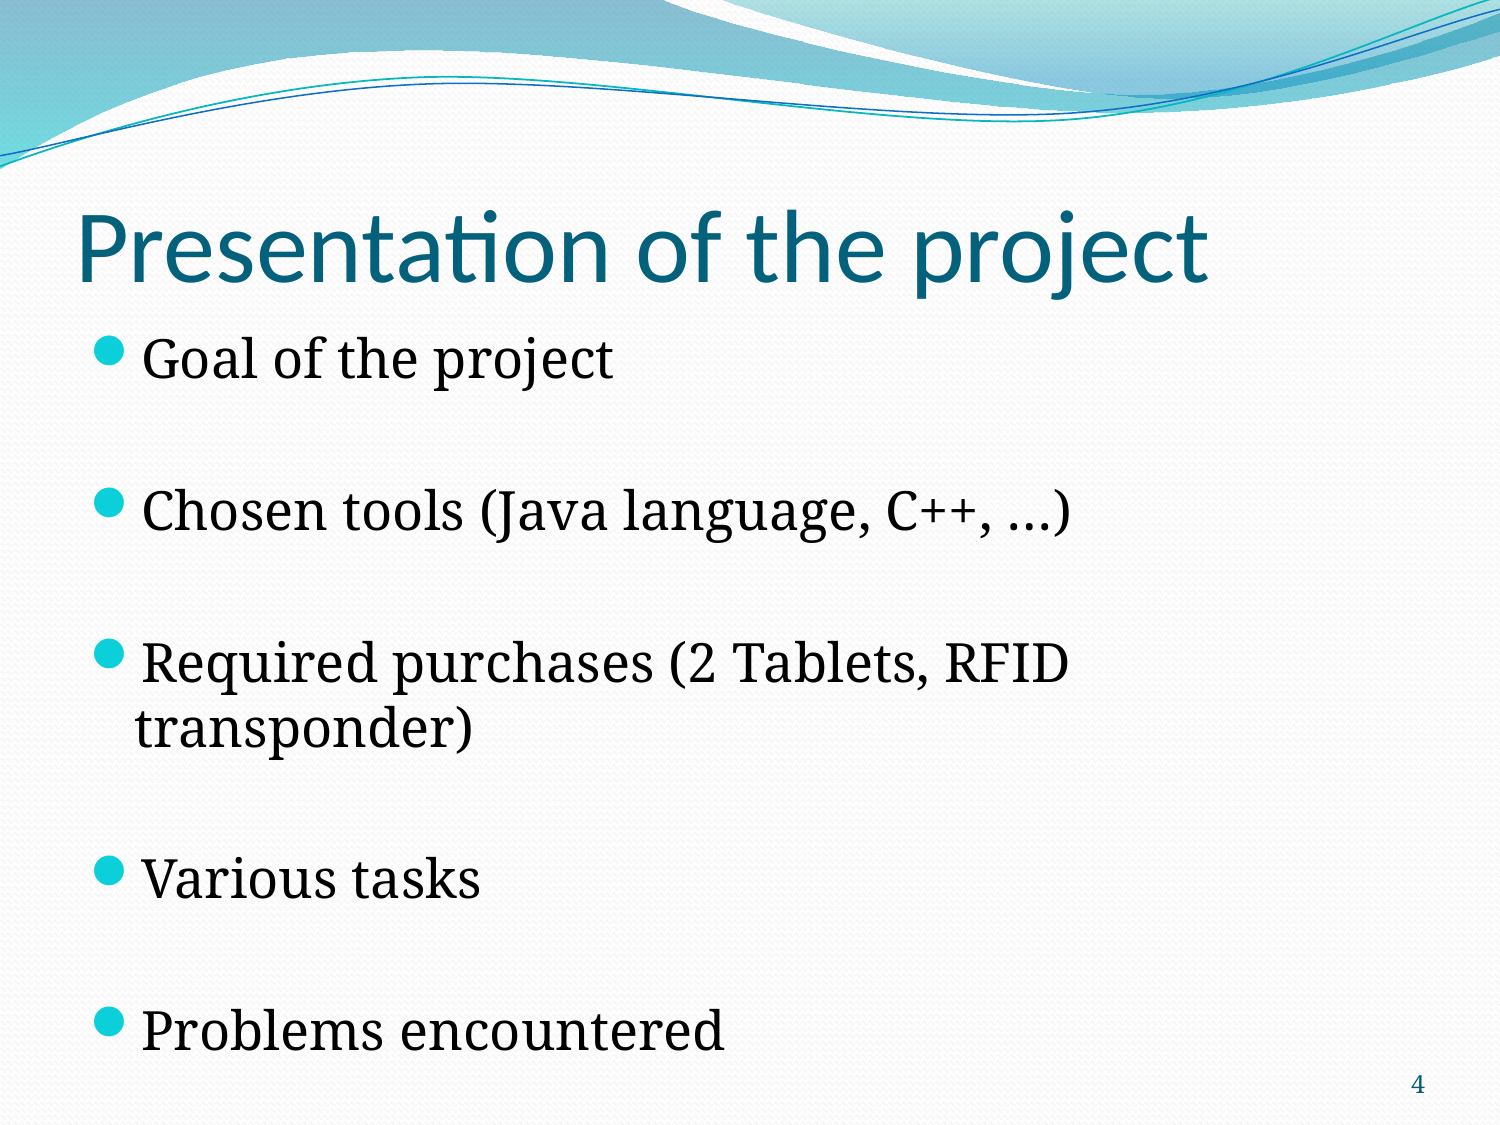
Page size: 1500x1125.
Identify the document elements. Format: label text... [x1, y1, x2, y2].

list Goal of the project Chosen tools (Java language, C++, …) Required purchases (2 Tablets, RFID transponder) Various tasks Problems encountered [75, 317, 1425, 1038]
title Presentation of the project [75, 115, 1425, 303]
slide_number 4 [1299, 1042, 1425, 1103]
